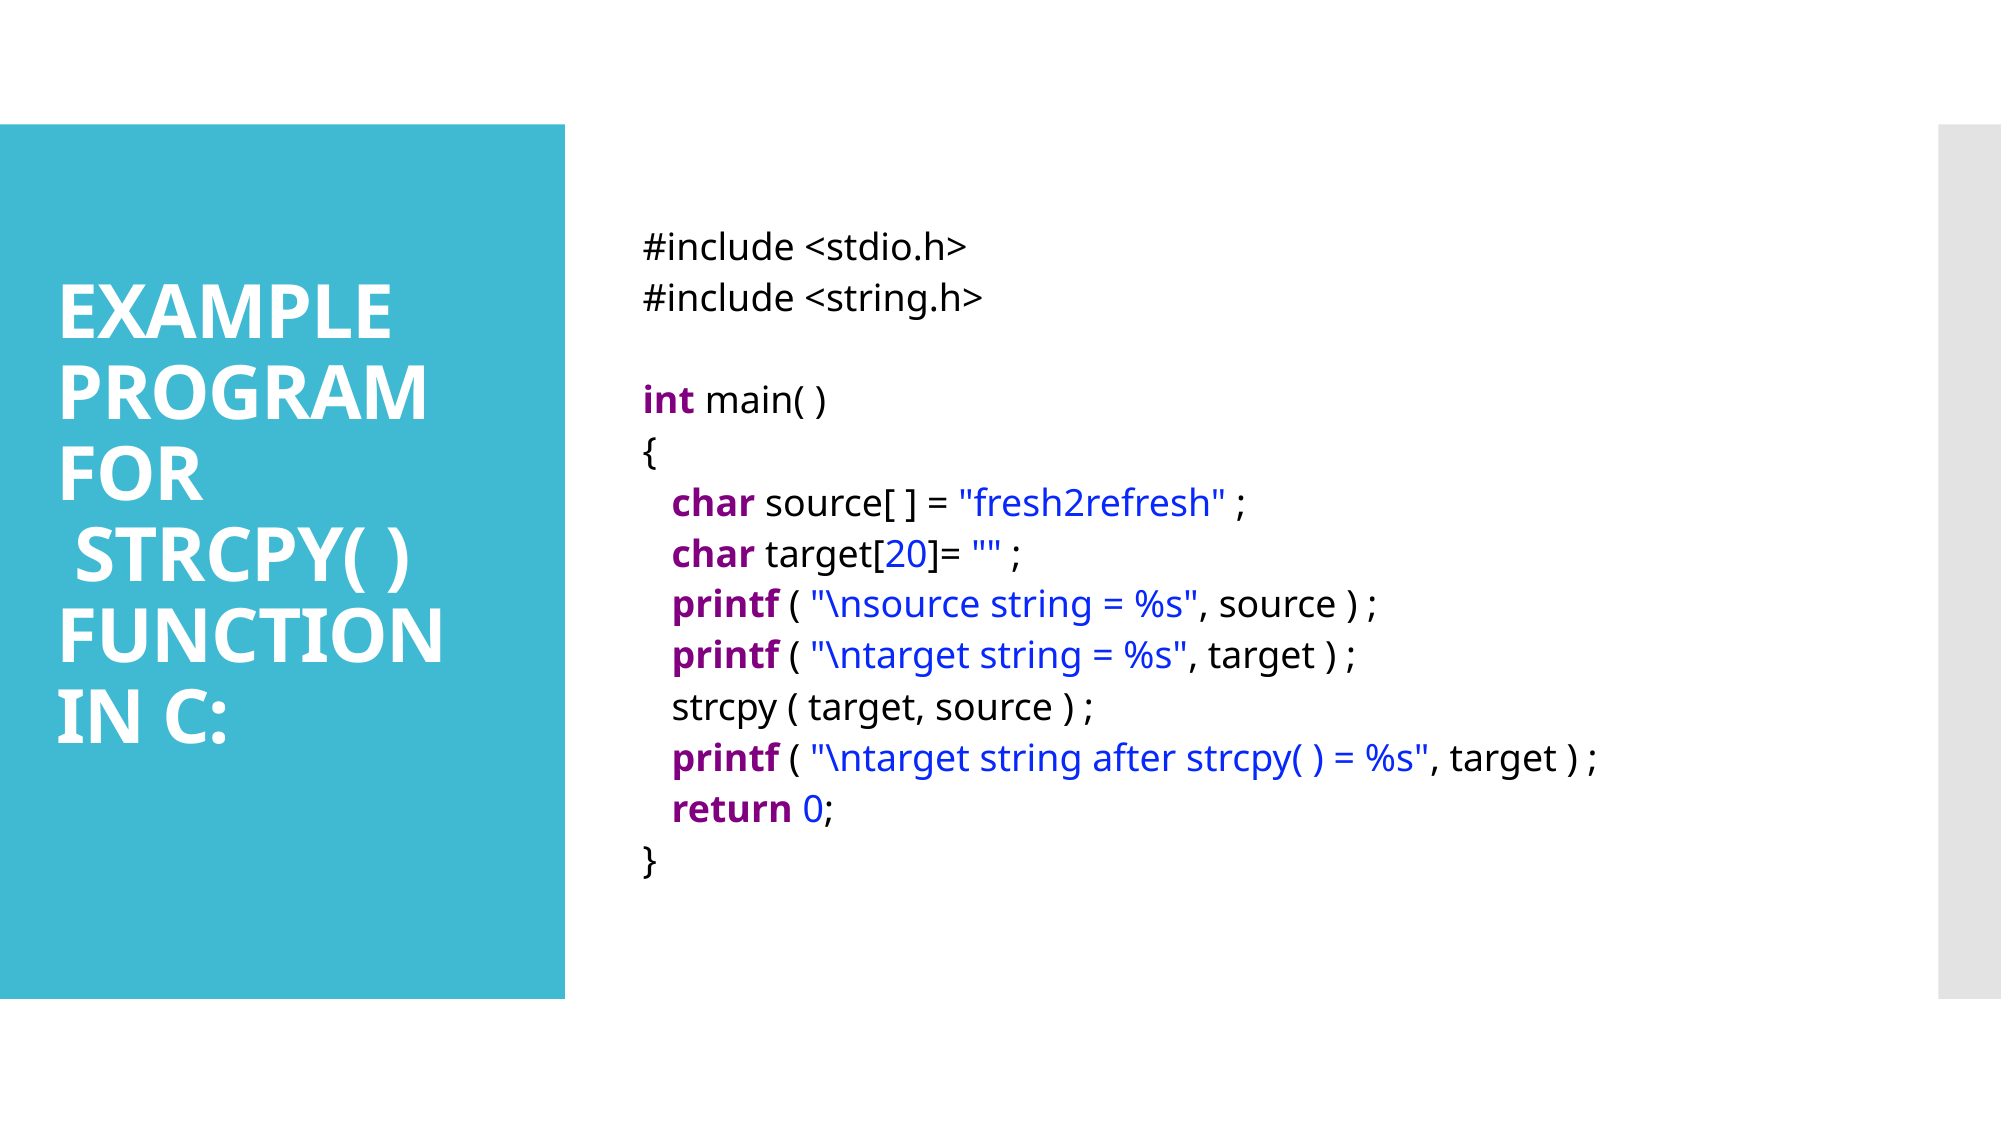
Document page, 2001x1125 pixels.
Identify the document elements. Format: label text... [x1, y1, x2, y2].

title EXAMPLE PROGRAM FOR STRCPY( ) FUNCTION IN C: [41, 184, 525, 940]
table_header #include <stdio.h> #include <string.h> int main( ) { char source[ ] = "fresh2refresh" ; char target[20]= "" ; printf ( "\nsource string = %s", source ) ; printf ( "\ntarget string = %s", target ) ; strcpy ( target, source ) ; printf ( "\ntarget string after strcpy( ) = %s", target ) ; return 0; } [627, 213, 1802, 1125]
